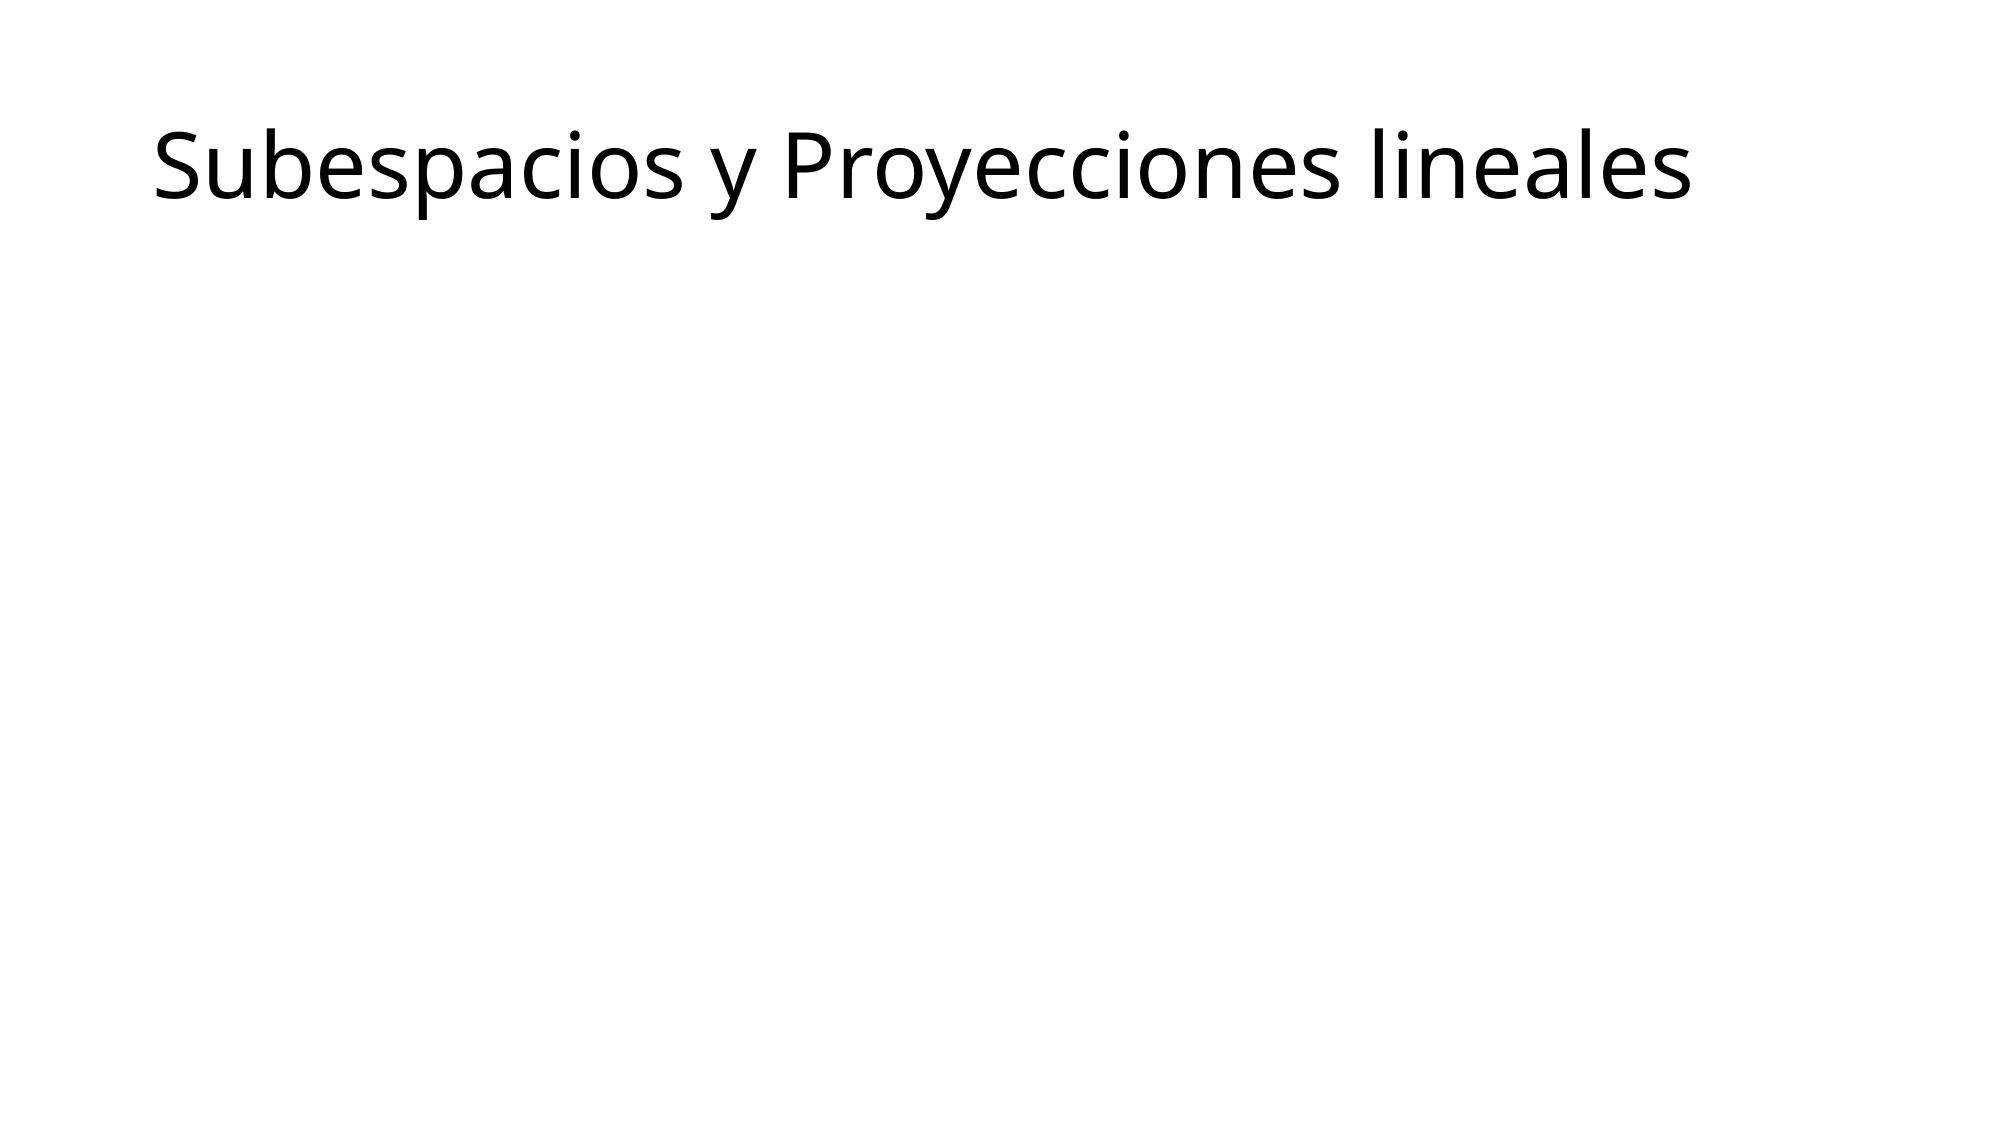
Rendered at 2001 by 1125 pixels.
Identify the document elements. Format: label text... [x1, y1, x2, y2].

title Subespacios y Proyecciones lineales [137, 59, 1863, 278]
